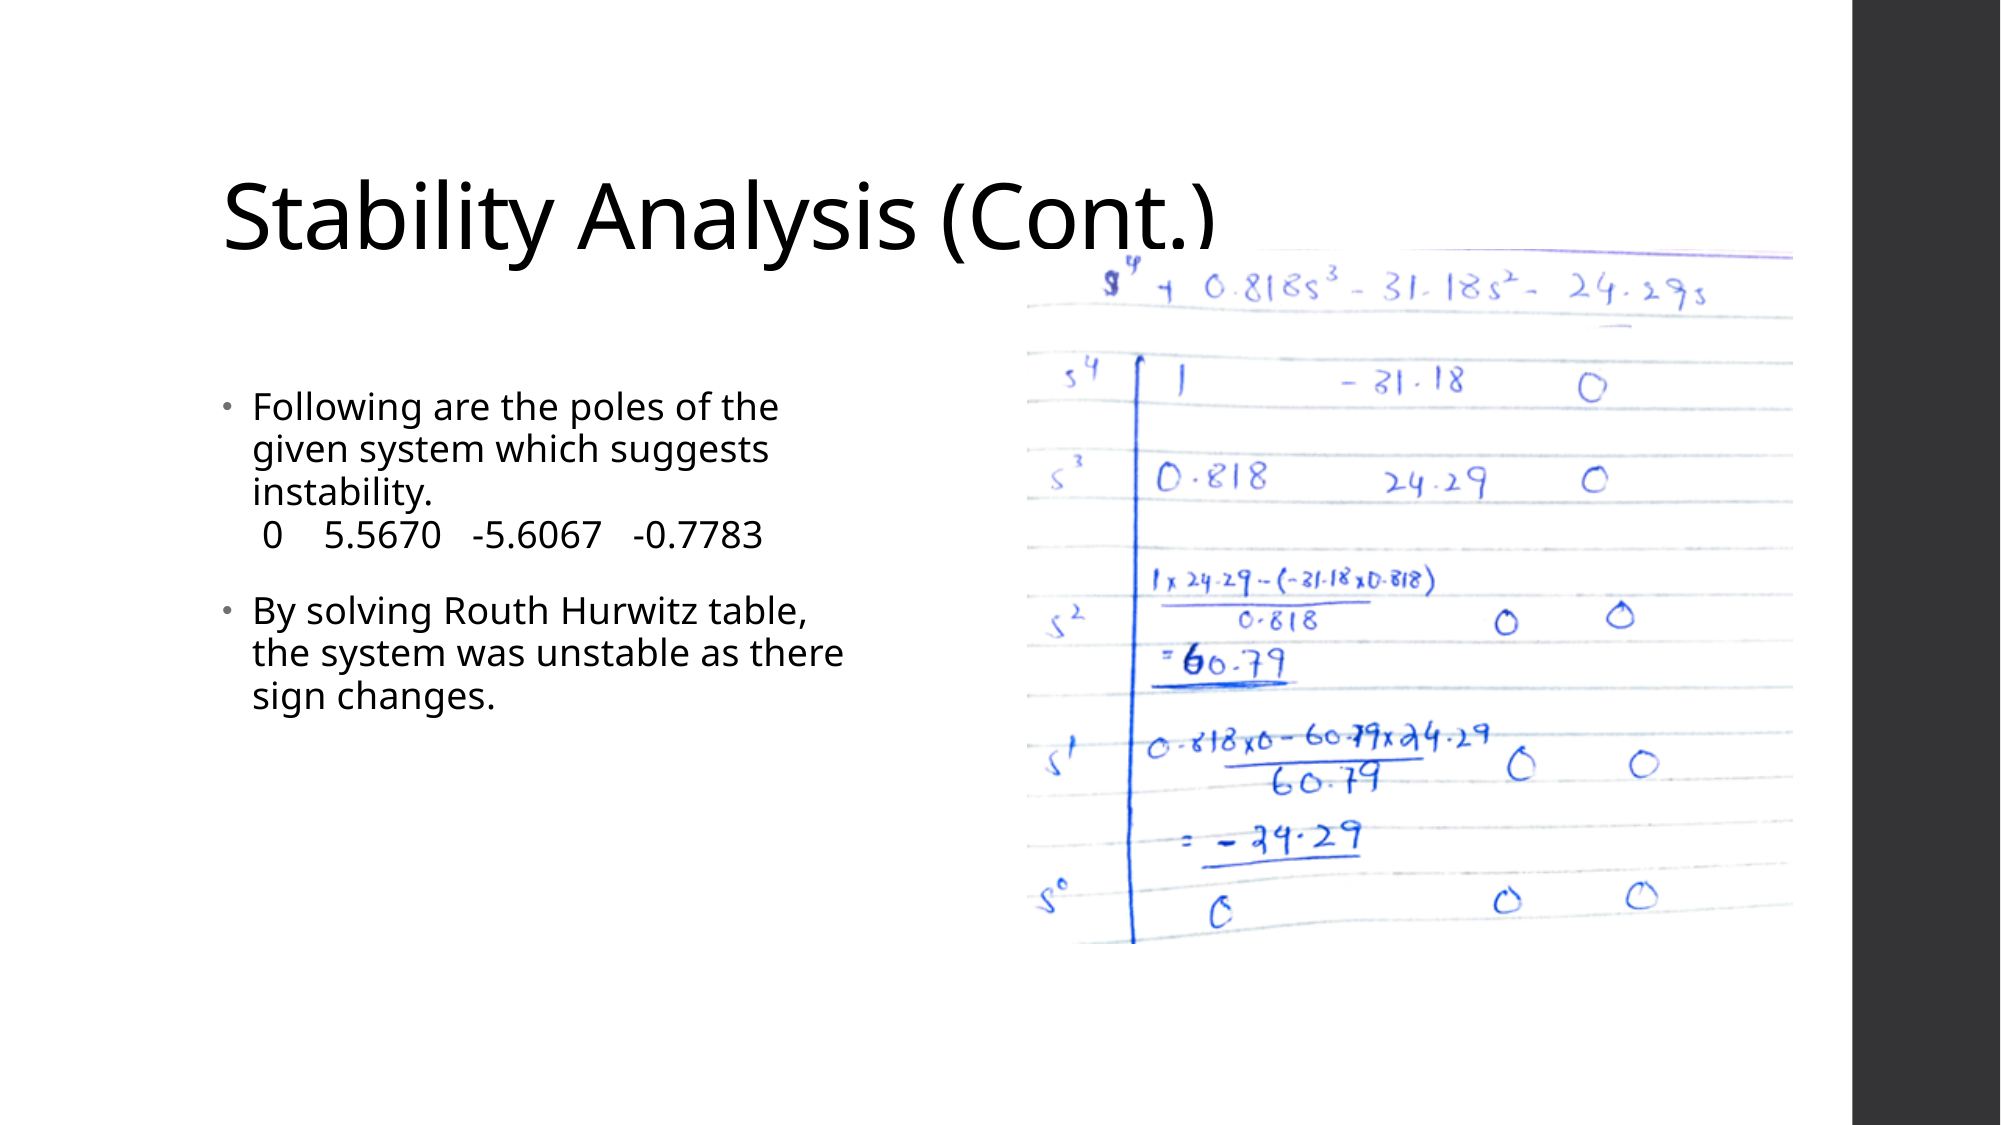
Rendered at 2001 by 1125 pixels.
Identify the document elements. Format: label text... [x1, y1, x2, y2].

list Following are the poles of the given system which suggests instability. 0 5.5670 -5.6067 -0.7783 By solving Routh Hurwitz table, the system was unstable as there sign changes. [206, 299, 891, 1014]
title Stability Analysis (Cont.) [206, 60, 1797, 278]
picture [1026, 249, 1794, 945]
